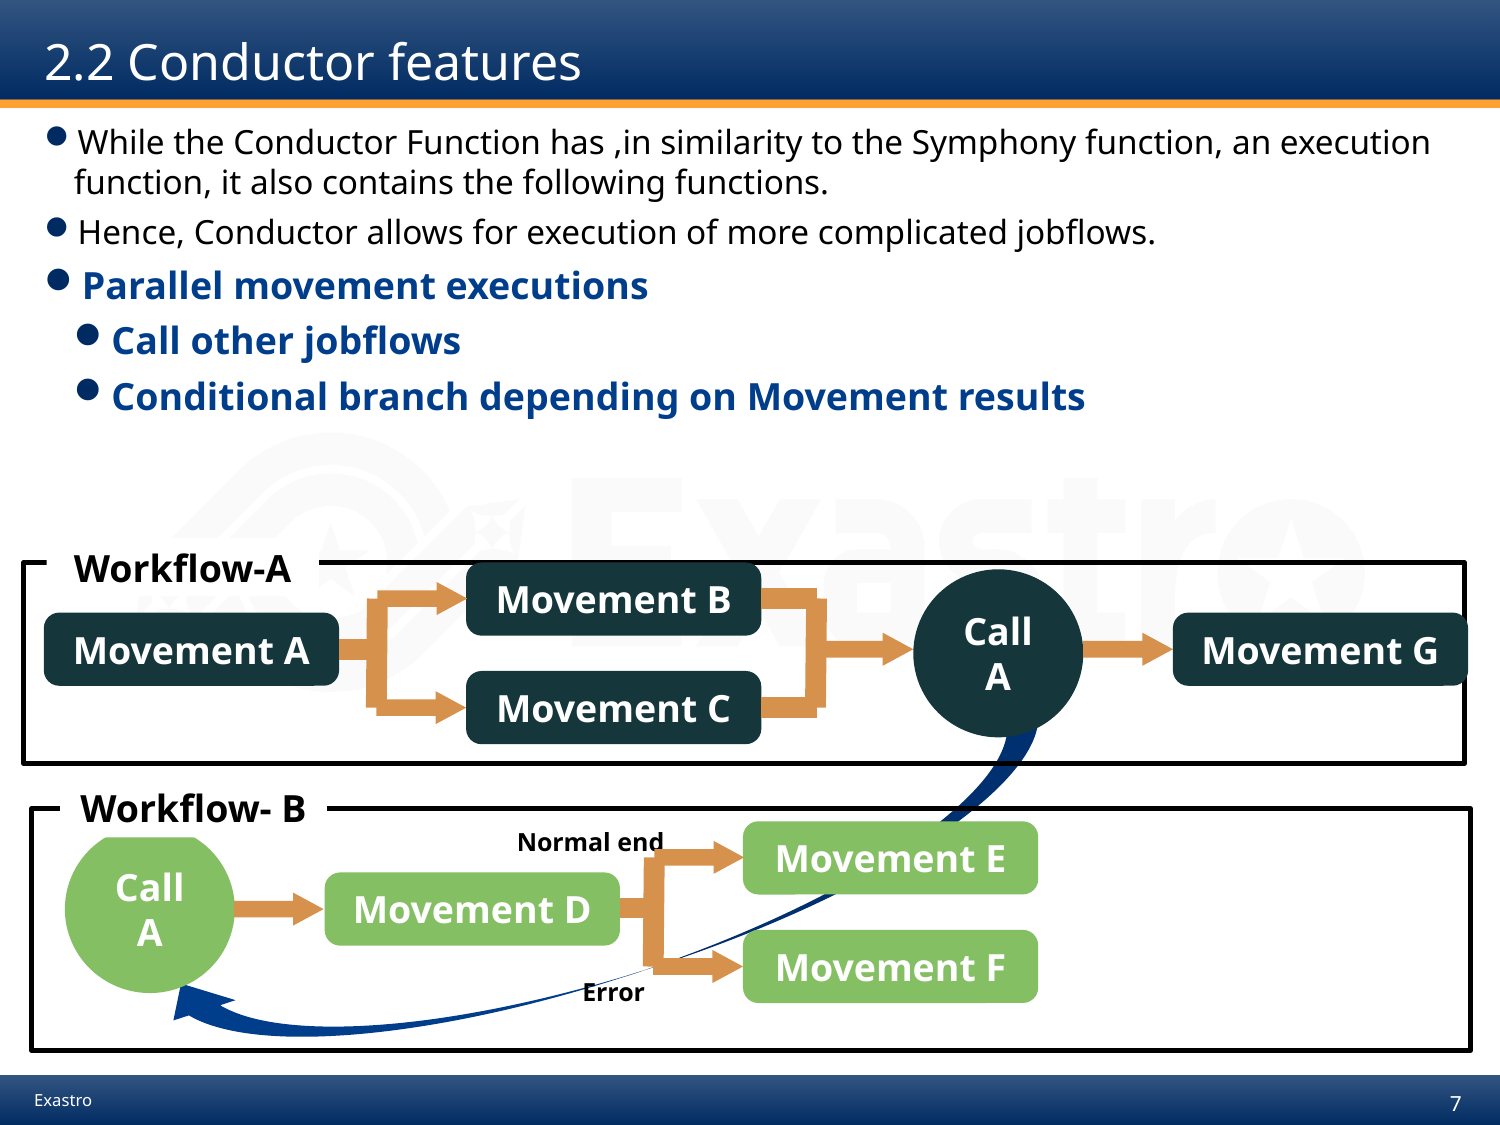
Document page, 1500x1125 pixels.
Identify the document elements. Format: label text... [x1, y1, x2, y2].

text_box Movement C [466, 670, 762, 745]
text_box Error [536, 962, 692, 1021]
text_box [823, 632, 913, 666]
text_box [31, 808, 1471, 1051]
text_box Workflow-A [46, 537, 319, 597]
text_box Workflow- B [60, 778, 327, 838]
title 2.2 Conductor features [29, 18, 1471, 96]
text_box Movement G [1172, 612, 1469, 686]
text_box Movement B [466, 562, 762, 636]
text_box [1083, 632, 1172, 666]
text_box [377, 581, 468, 616]
picture [0, 0, 1500, 1125]
text_box Movement A [43, 612, 340, 686]
text_box [23, 562, 1465, 764]
list While the Conductor Function has ,in similarity to the Symphony function, an execution function, it also contains the following functions. Hence, Conductor allows for execution of more complicated jobflows. Parallel movement executions Call other jobflows Conditional branch depending on Movement results [29, 113, 1471, 1059]
text_box Call A [913, 569, 1084, 738]
text_box [376, 691, 467, 725]
